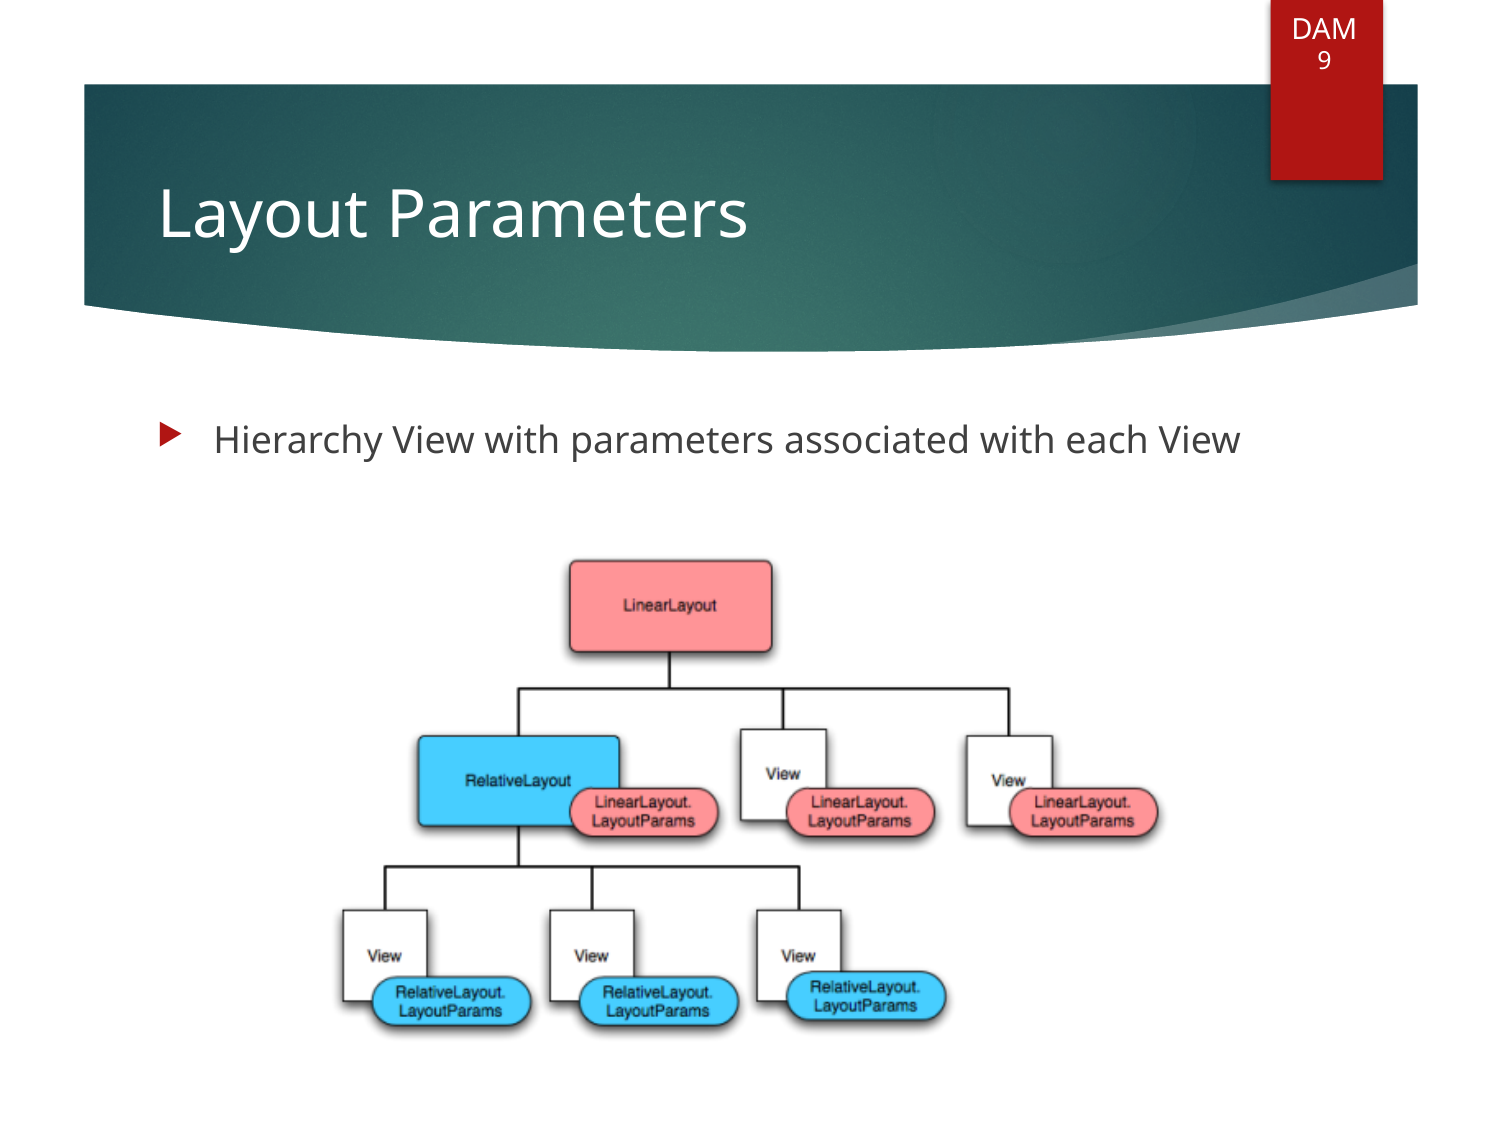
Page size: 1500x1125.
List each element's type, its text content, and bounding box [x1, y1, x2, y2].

text_box [328, 551, 1172, 1045]
slide_number DAM 9 [1259, 1, 1390, 87]
list Hierarchy View with parameters associated with each View [142, 408, 1410, 988]
title Layout Parameters [142, 152, 1183, 269]
